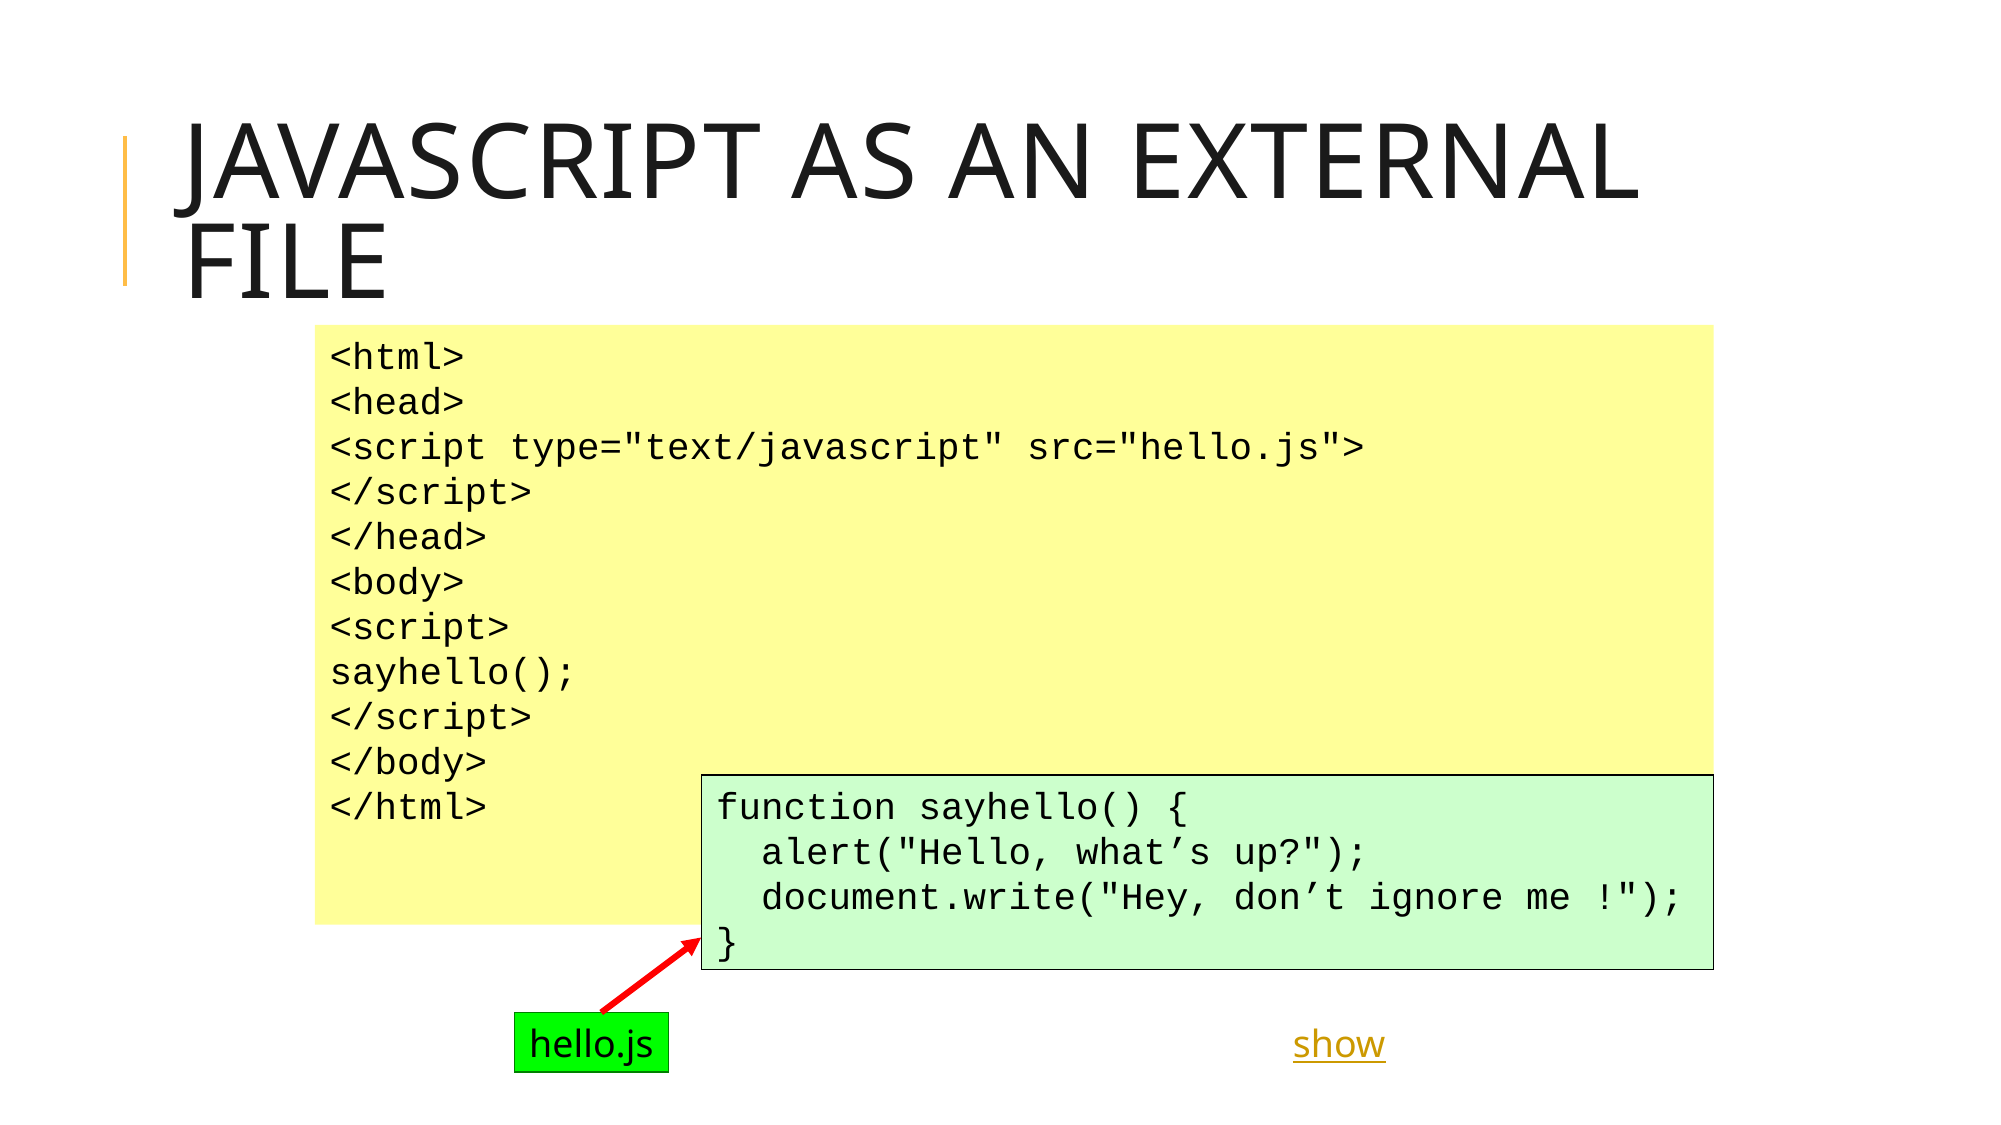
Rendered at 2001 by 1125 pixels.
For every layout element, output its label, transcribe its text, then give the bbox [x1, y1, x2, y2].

title JavaScript as an external file [168, 96, 1763, 342]
text_box <html> <head> <script type="text/javascript" src="hello.js"> </script> </head> <body> <script> sayhello(); </script> </body> </html> [314, 324, 1714, 925]
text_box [525, 774, 1714, 1074]
